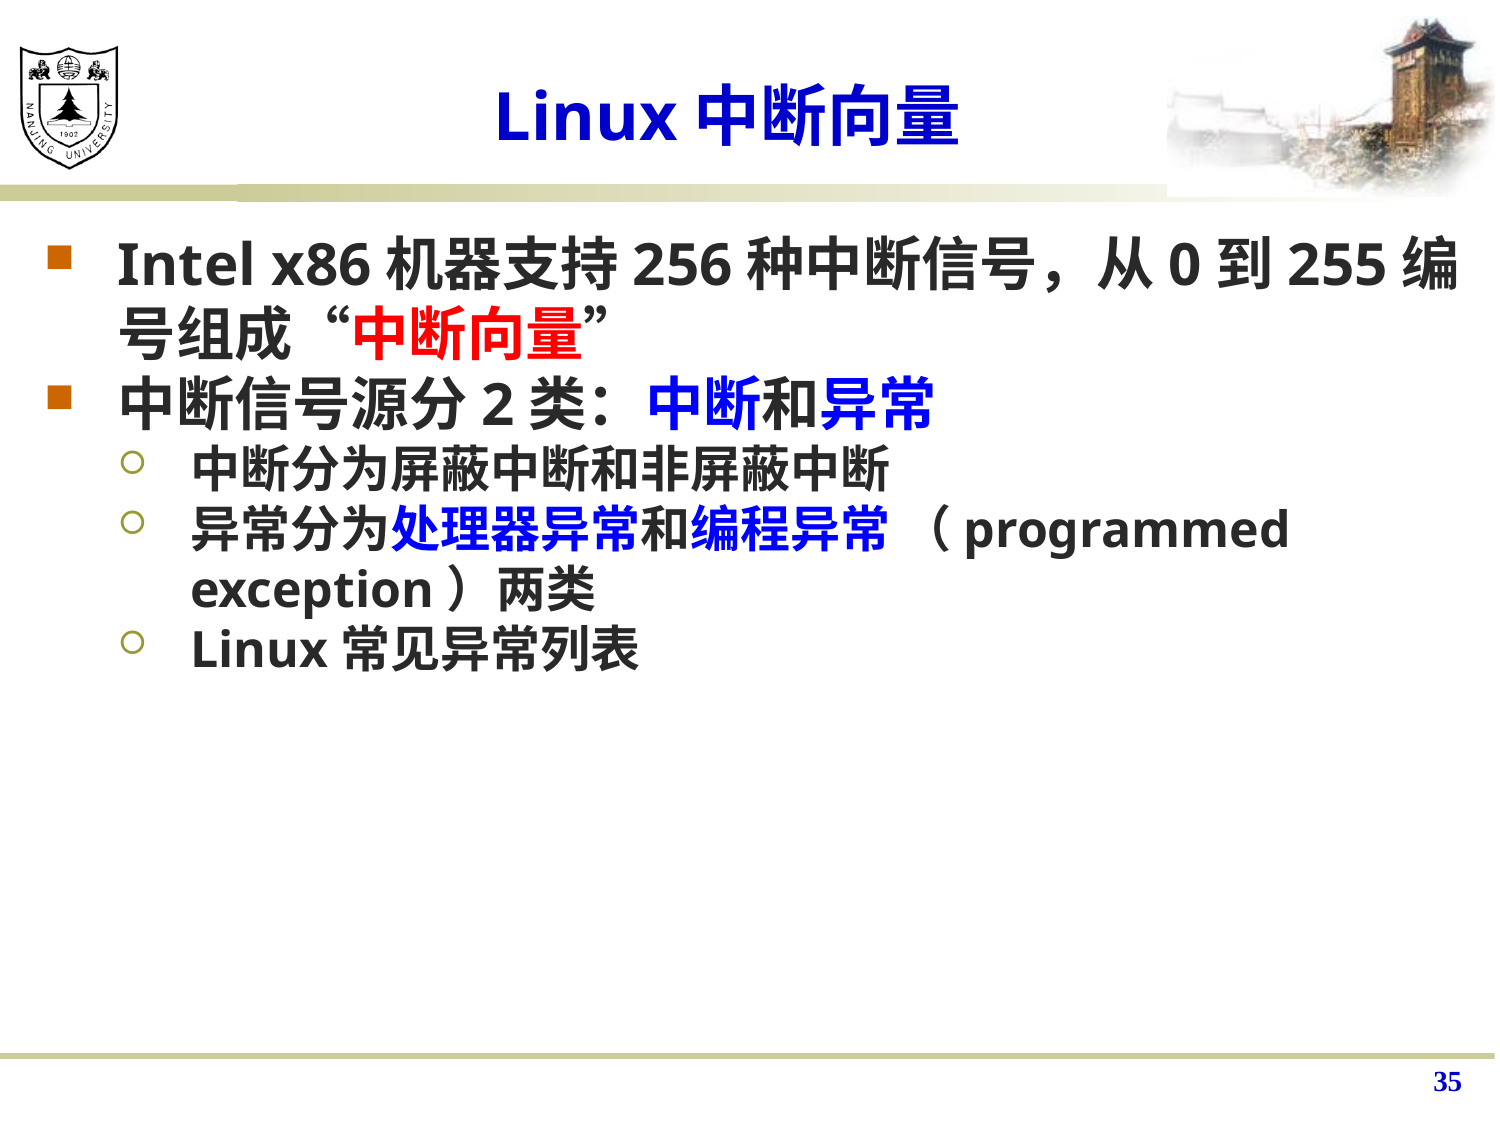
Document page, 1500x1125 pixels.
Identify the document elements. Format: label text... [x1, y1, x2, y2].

picture [0, 1053, 1495, 1059]
picture [1167, 16, 1495, 197]
title Linux中断向量 [123, 66, 1331, 161]
picture [14, 42, 124, 173]
slide_number 35 [1399, 1054, 1496, 1125]
list Intel x86机器支持256种中断信号，从0到255编号组成“中断向量” 中断信号源分2类：中断和异常 中断分为屏蔽中断和非屏蔽中断 异常分为处理器异常和编程异常 （programmed exception）两类 Linux常见异常列表 [29, 219, 1483, 1035]
